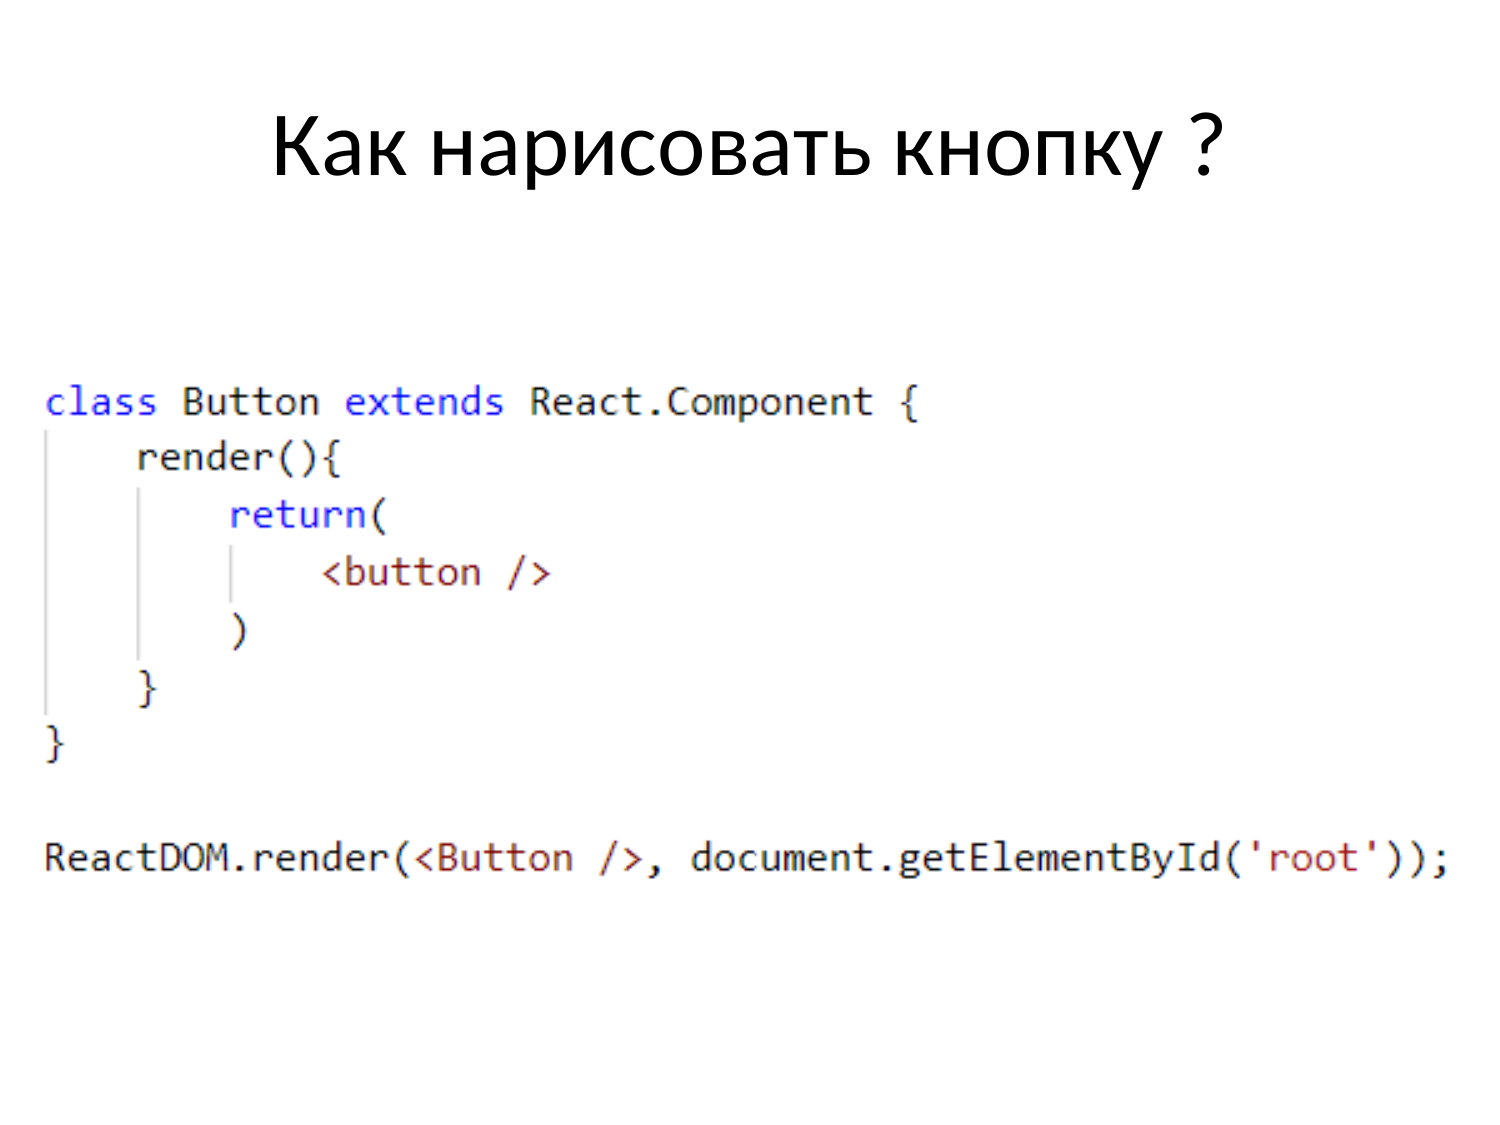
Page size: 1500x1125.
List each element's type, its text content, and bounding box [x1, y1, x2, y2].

picture [20, 373, 1486, 894]
title Как нарисовать кнопку ? [75, 45, 1425, 233]
